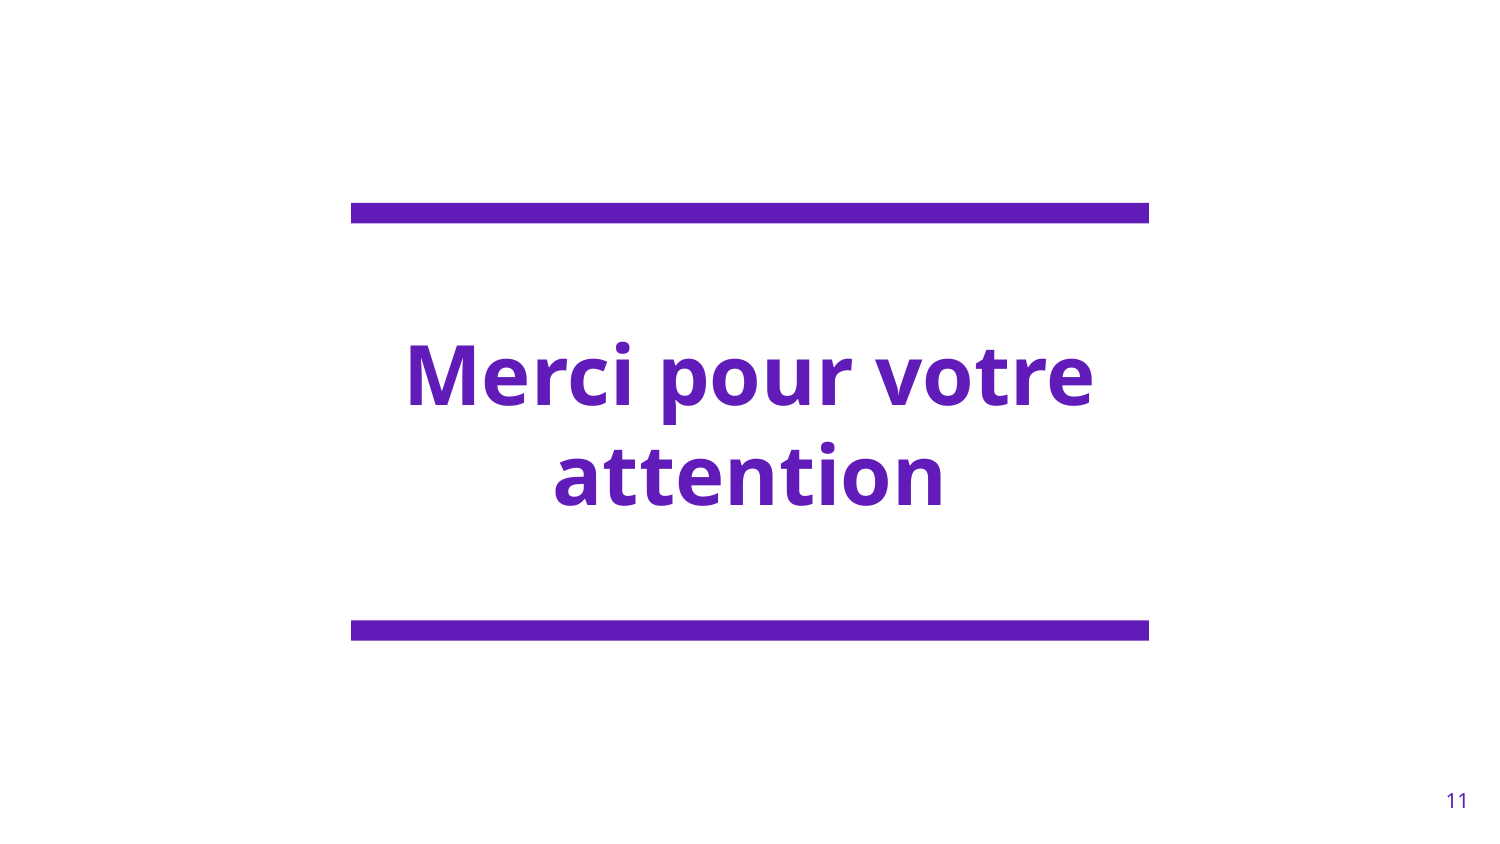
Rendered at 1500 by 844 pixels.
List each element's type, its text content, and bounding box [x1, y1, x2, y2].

title Merci pour votre attention [351, 267, 1149, 577]
slide_number ‹#› [1394, 769, 1484, 834]
